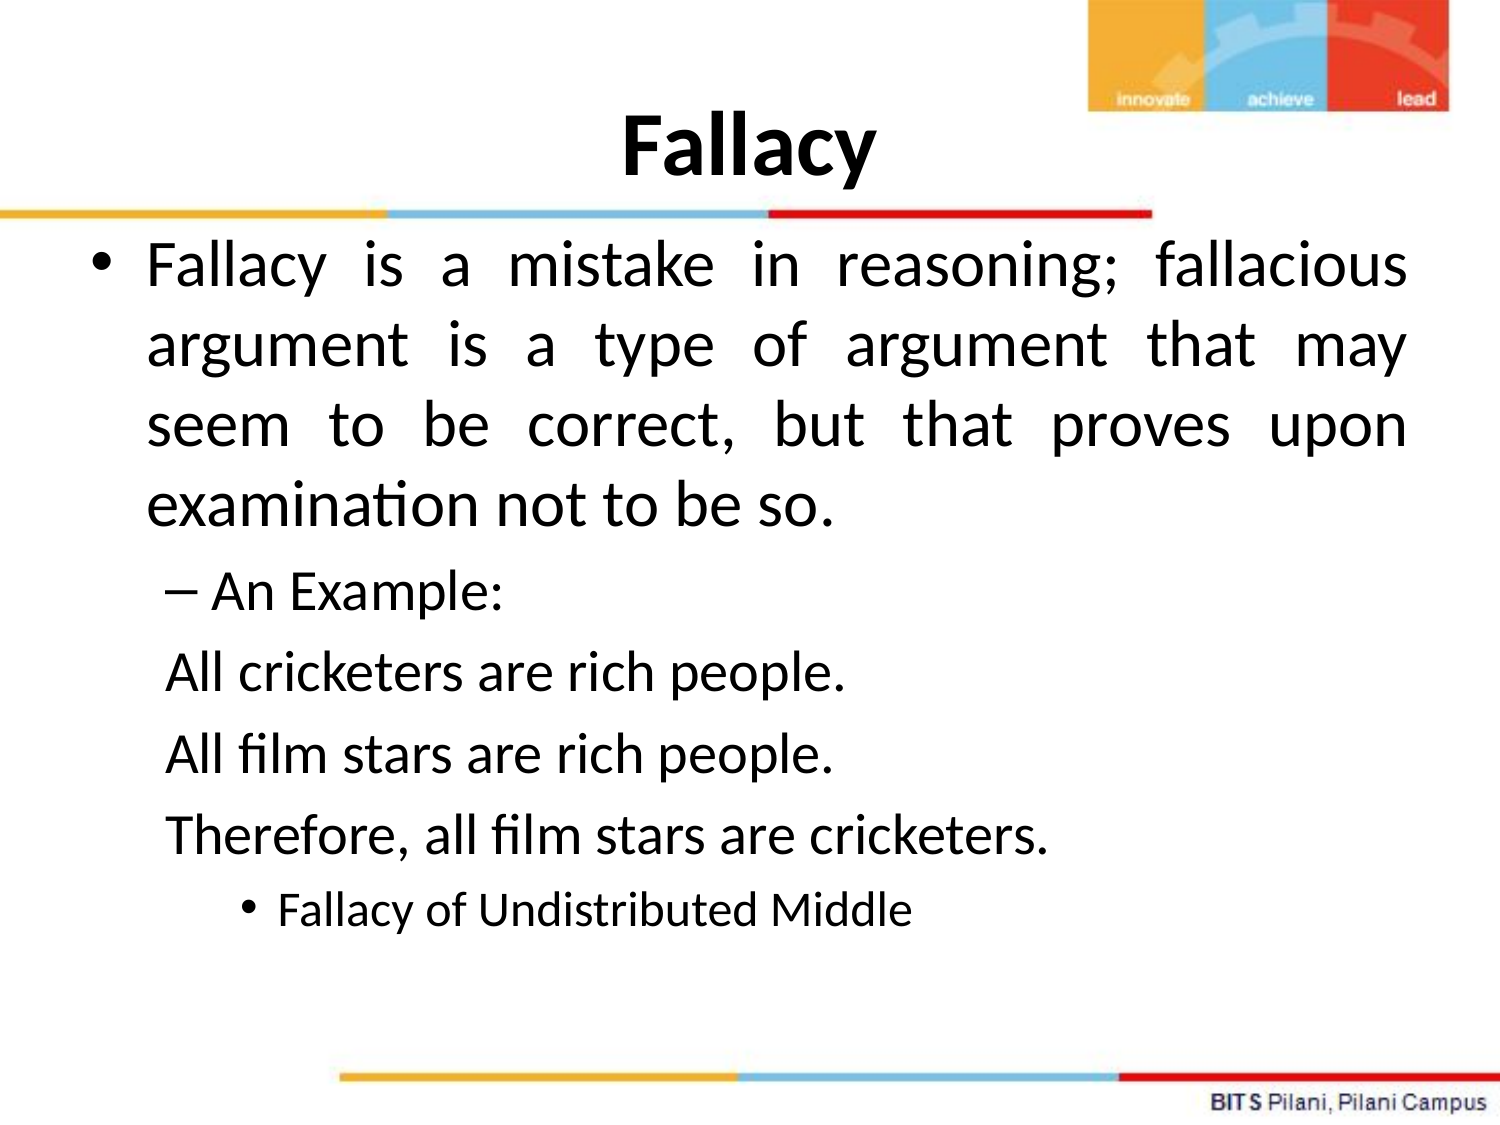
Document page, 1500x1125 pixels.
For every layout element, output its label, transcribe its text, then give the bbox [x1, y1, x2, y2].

list Fallacy is a mistake in reasoning; fallacious argument is a type of argument that may seem to be correct, but that proves upon examination not to be so. An Example: All cricketers are rich people. All film stars are rich people. Therefore, all film stars are cricketers. Fallacy of Undistributed Middle [75, 212, 1425, 1005]
picture [0, 0, 1500, 1125]
title Fallacy [75, 45, 1425, 212]
